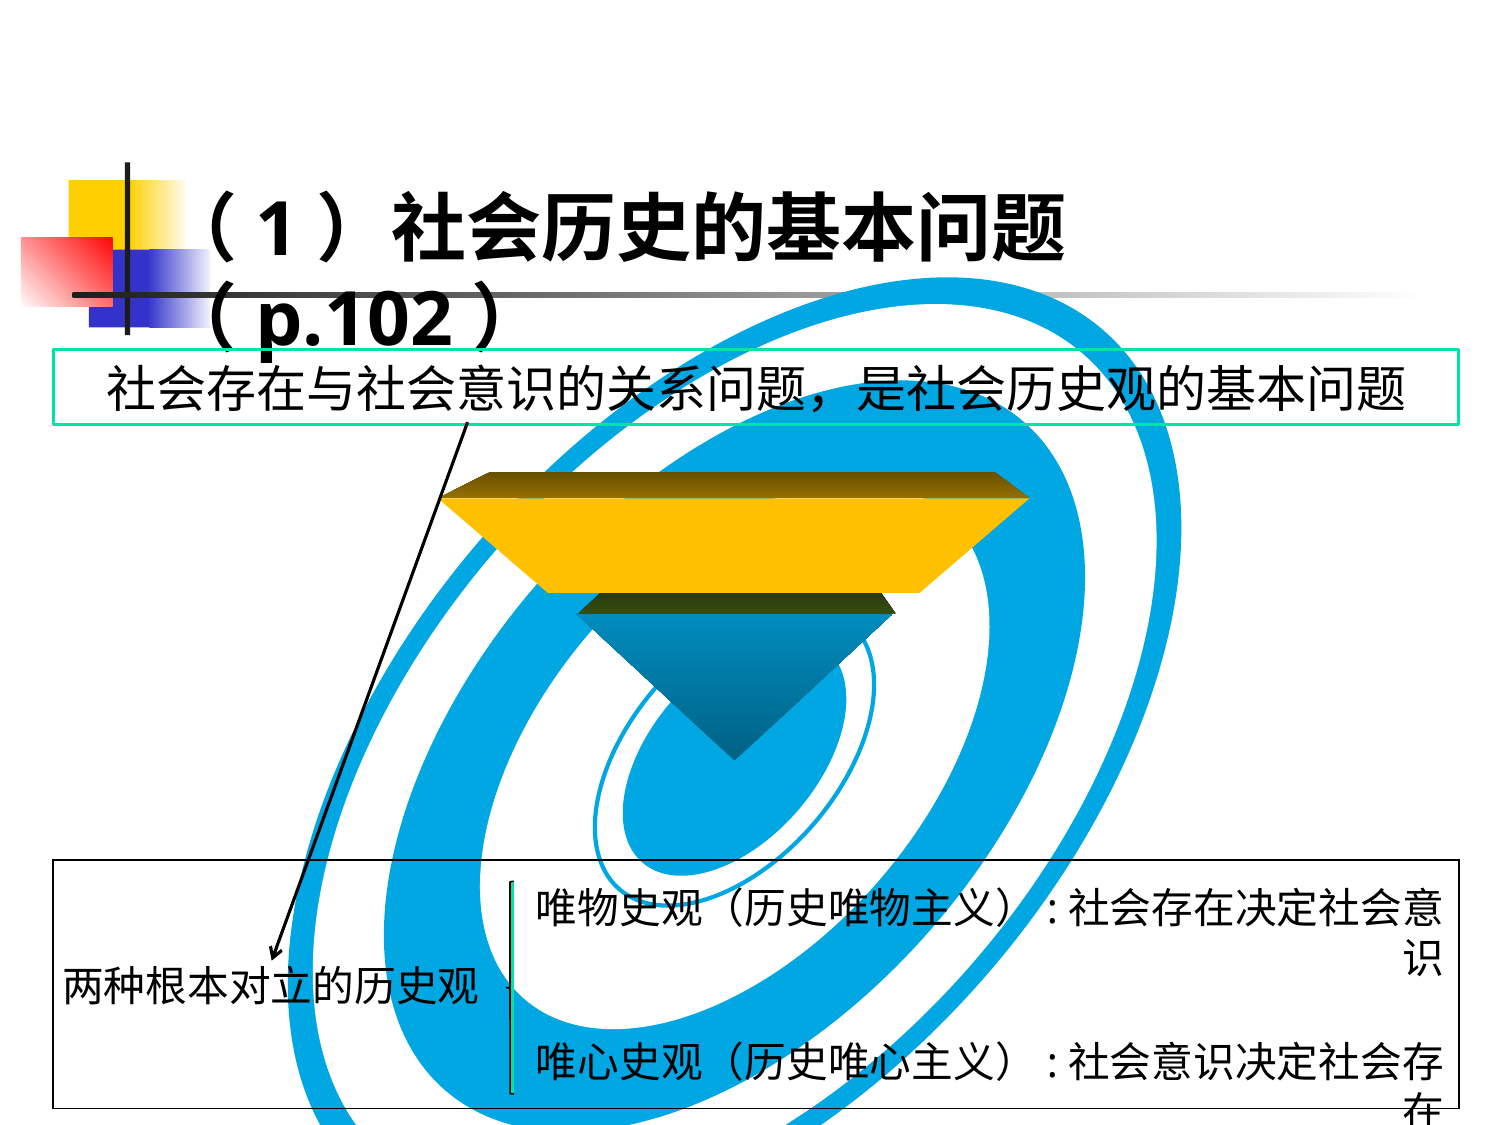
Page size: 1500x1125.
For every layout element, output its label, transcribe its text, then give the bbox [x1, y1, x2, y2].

table_header [54, 861, 1458, 1108]
text_box 两种根本对立的历史观 [47, 952, 52, 1018]
text_box 社会存在与社会意识的关系问题，是社会历史观的基本问题 [53, 349, 1459, 425]
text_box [271, 421, 468, 961]
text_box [170, 421, 1299, 1091]
text_box 唯心史观（历史唯心主义）:社会意识决定社会存在 [484, 1109, 1459, 1125]
text_box （1）社会历史的基本问题（p.102） [147, 172, 1388, 349]
